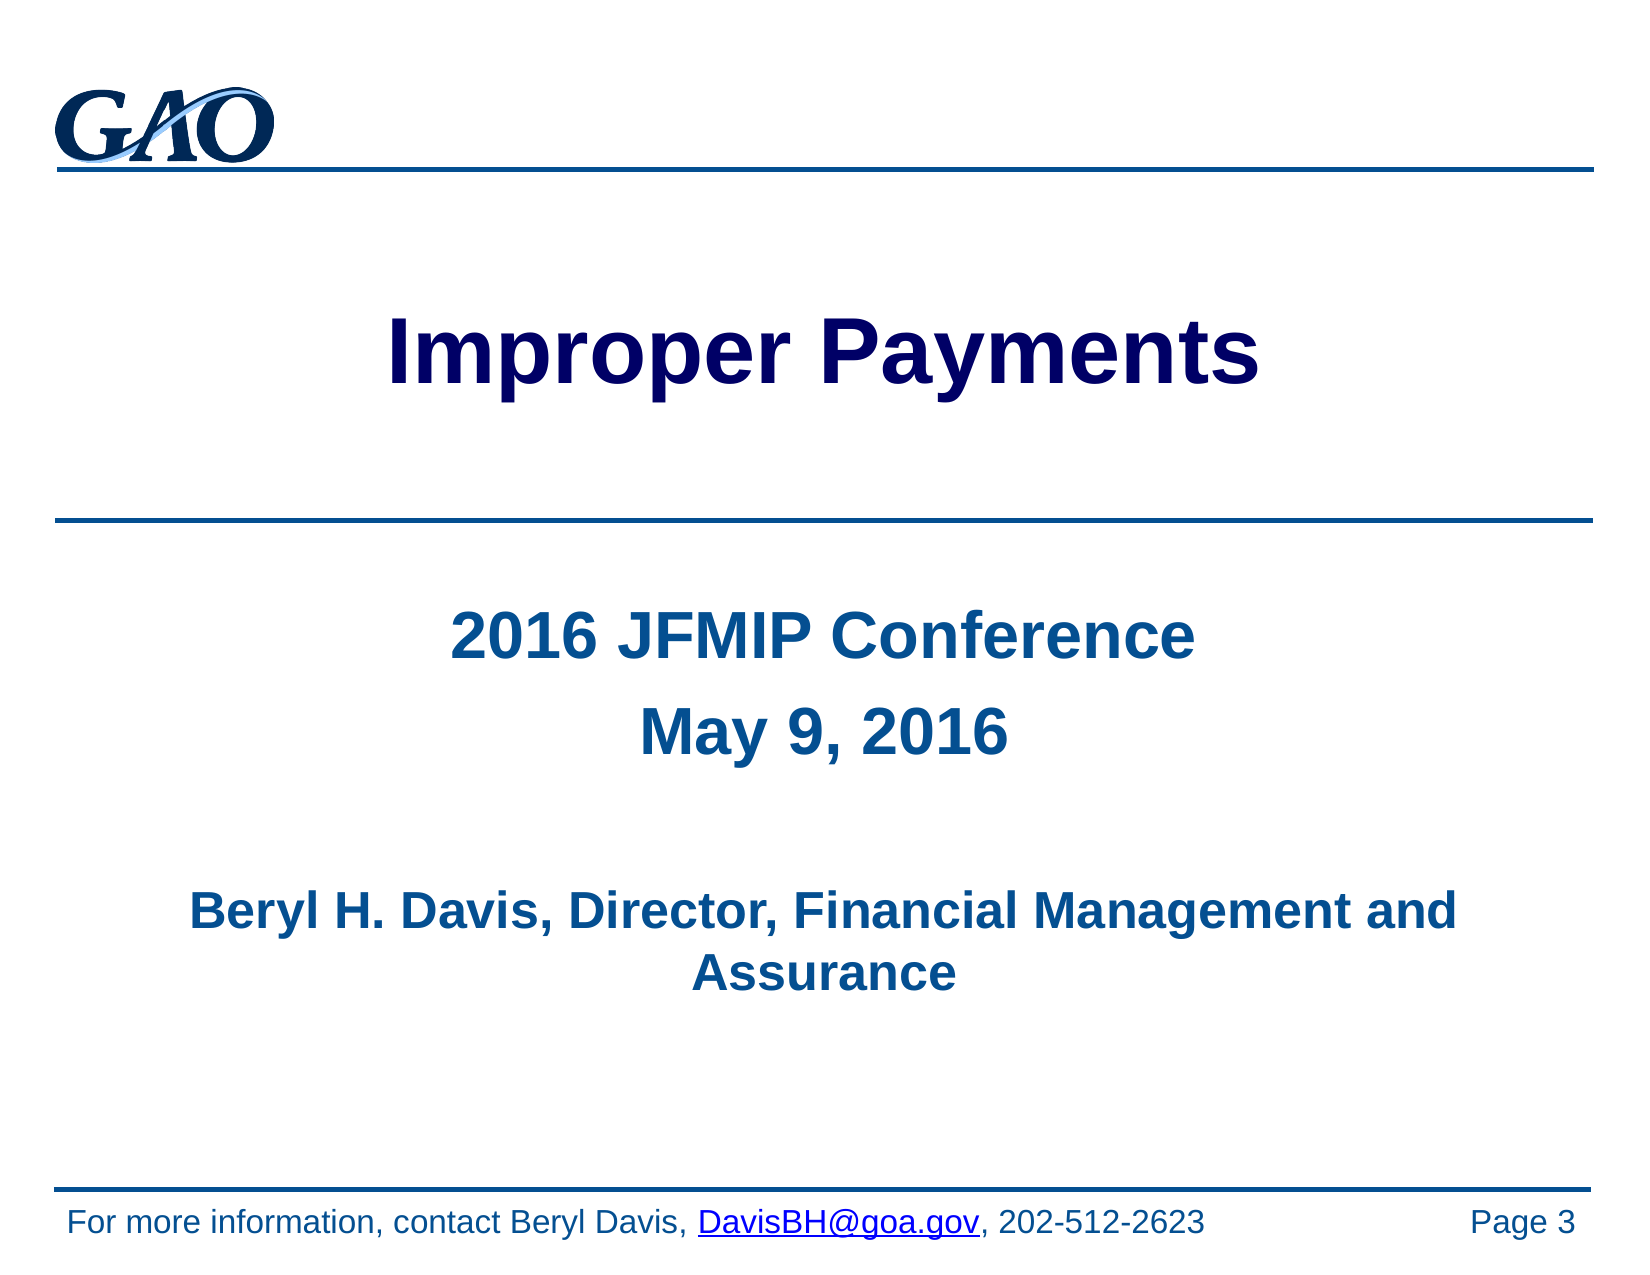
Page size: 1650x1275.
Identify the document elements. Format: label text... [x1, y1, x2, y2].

title Improper Payments [55, 195, 1593, 497]
footer For more information, contact Beryl Davis, DavisBH@goa.gov, 202-512-2623 [50, 1191, 1207, 1250]
slide_number Page 3 [1207, 1191, 1593, 1250]
subtitle 2016 JFMIP Conference May 9, 2016 Beryl H. Davis, Director, Financial Management and Assurance [55, 551, 1593, 1041]
picture [55, 87, 274, 163]
